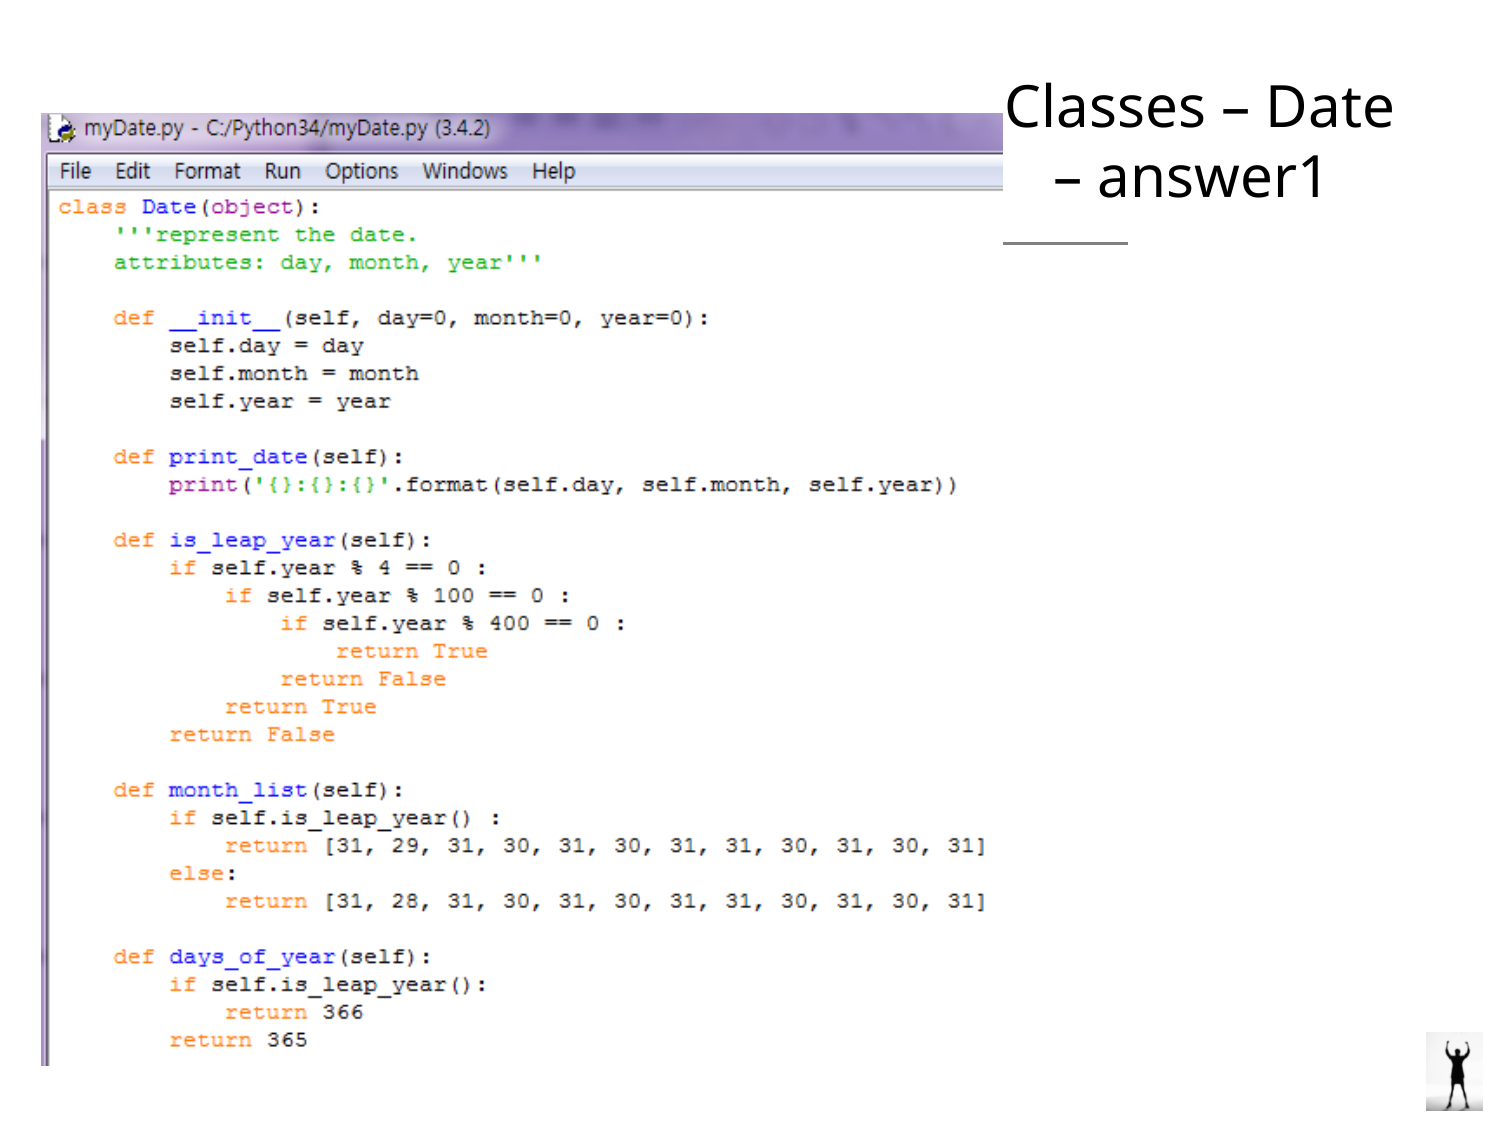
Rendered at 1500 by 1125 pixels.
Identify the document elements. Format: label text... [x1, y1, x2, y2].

title Classes – Date – answer1 [974, 45, 1425, 233]
picture [41, 113, 1003, 1067]
picture [1426, 1032, 1483, 1111]
